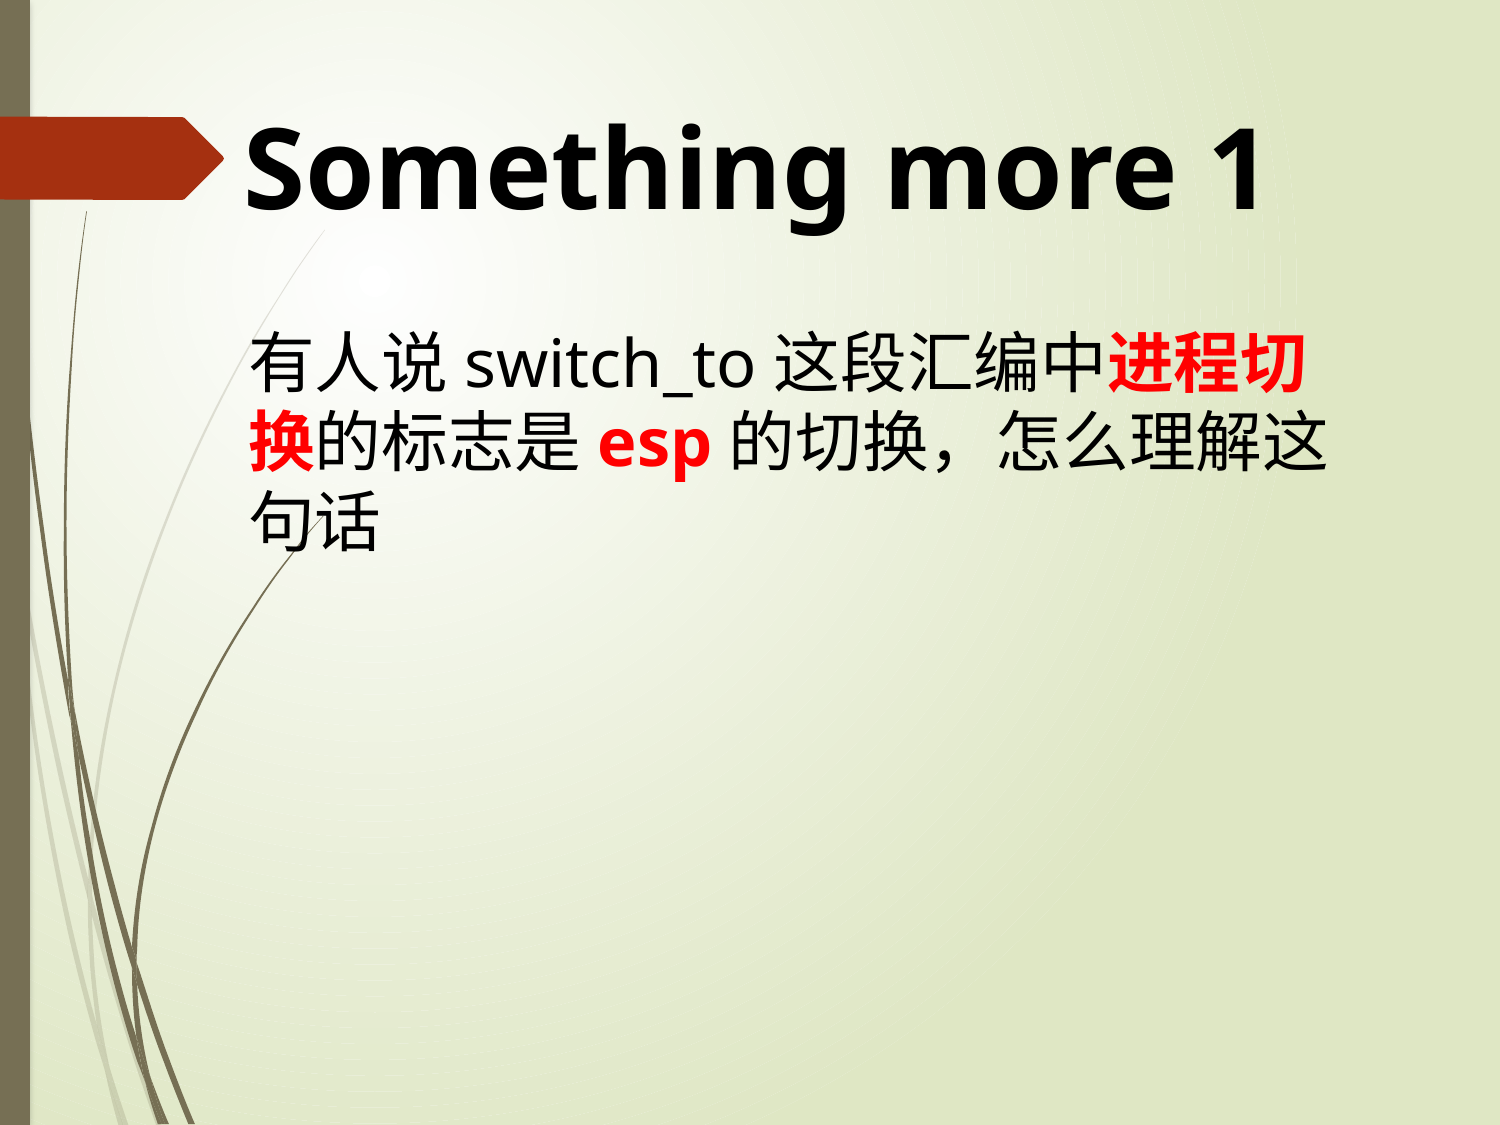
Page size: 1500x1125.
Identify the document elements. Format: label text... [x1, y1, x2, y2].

text_box 有人说switch_to这段汇编中进程切换的标志是esp的切换，怎么理解这句话 [233, 312, 1358, 568]
text_box Something more 1 [228, 89, 1358, 240]
